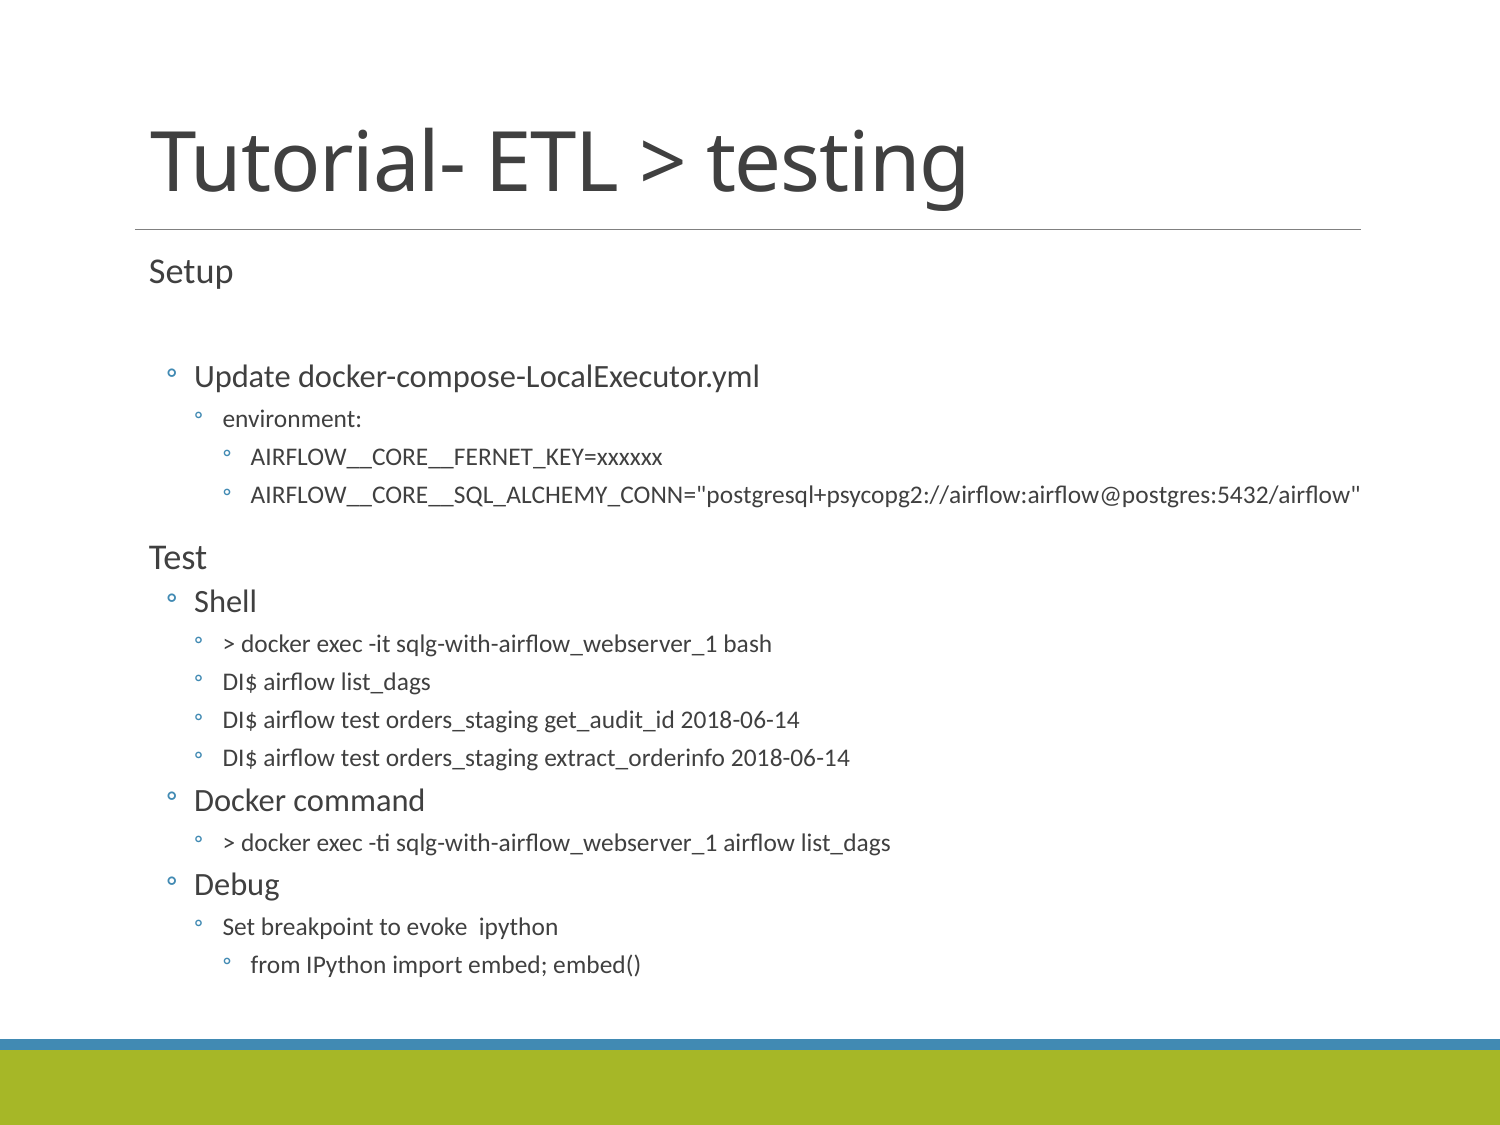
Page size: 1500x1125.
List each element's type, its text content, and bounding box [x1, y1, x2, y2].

title Tutorial- ETL > testing [135, 47, 1373, 216]
list Setup Update docker-compose-LocalExecutor.yml environment: AIRFLOW__CORE__FERNET_KEY=xxxxxx AIRFLOW__CORE__SQL_ALCHEMY_CONN="postgresql+psycopg2://airflow:airflow@postgres:5432/airflow" Test Shell > docker exec -it sqlg-with-airflow_webserver_1 bash DI$ airflow list_dags DI$ airflow test orders_staging get_audit_id 2018-06-14 DI$ airflow test orders_staging extract_orderinfo 2018-06-14 Docker command > docker exec -ti sqlg-with-airflow_webserver_1 airflow list_dags Debug Set breakpoint to evoke ipython from IPython import embed; embed() [135, 244, 1373, 999]
